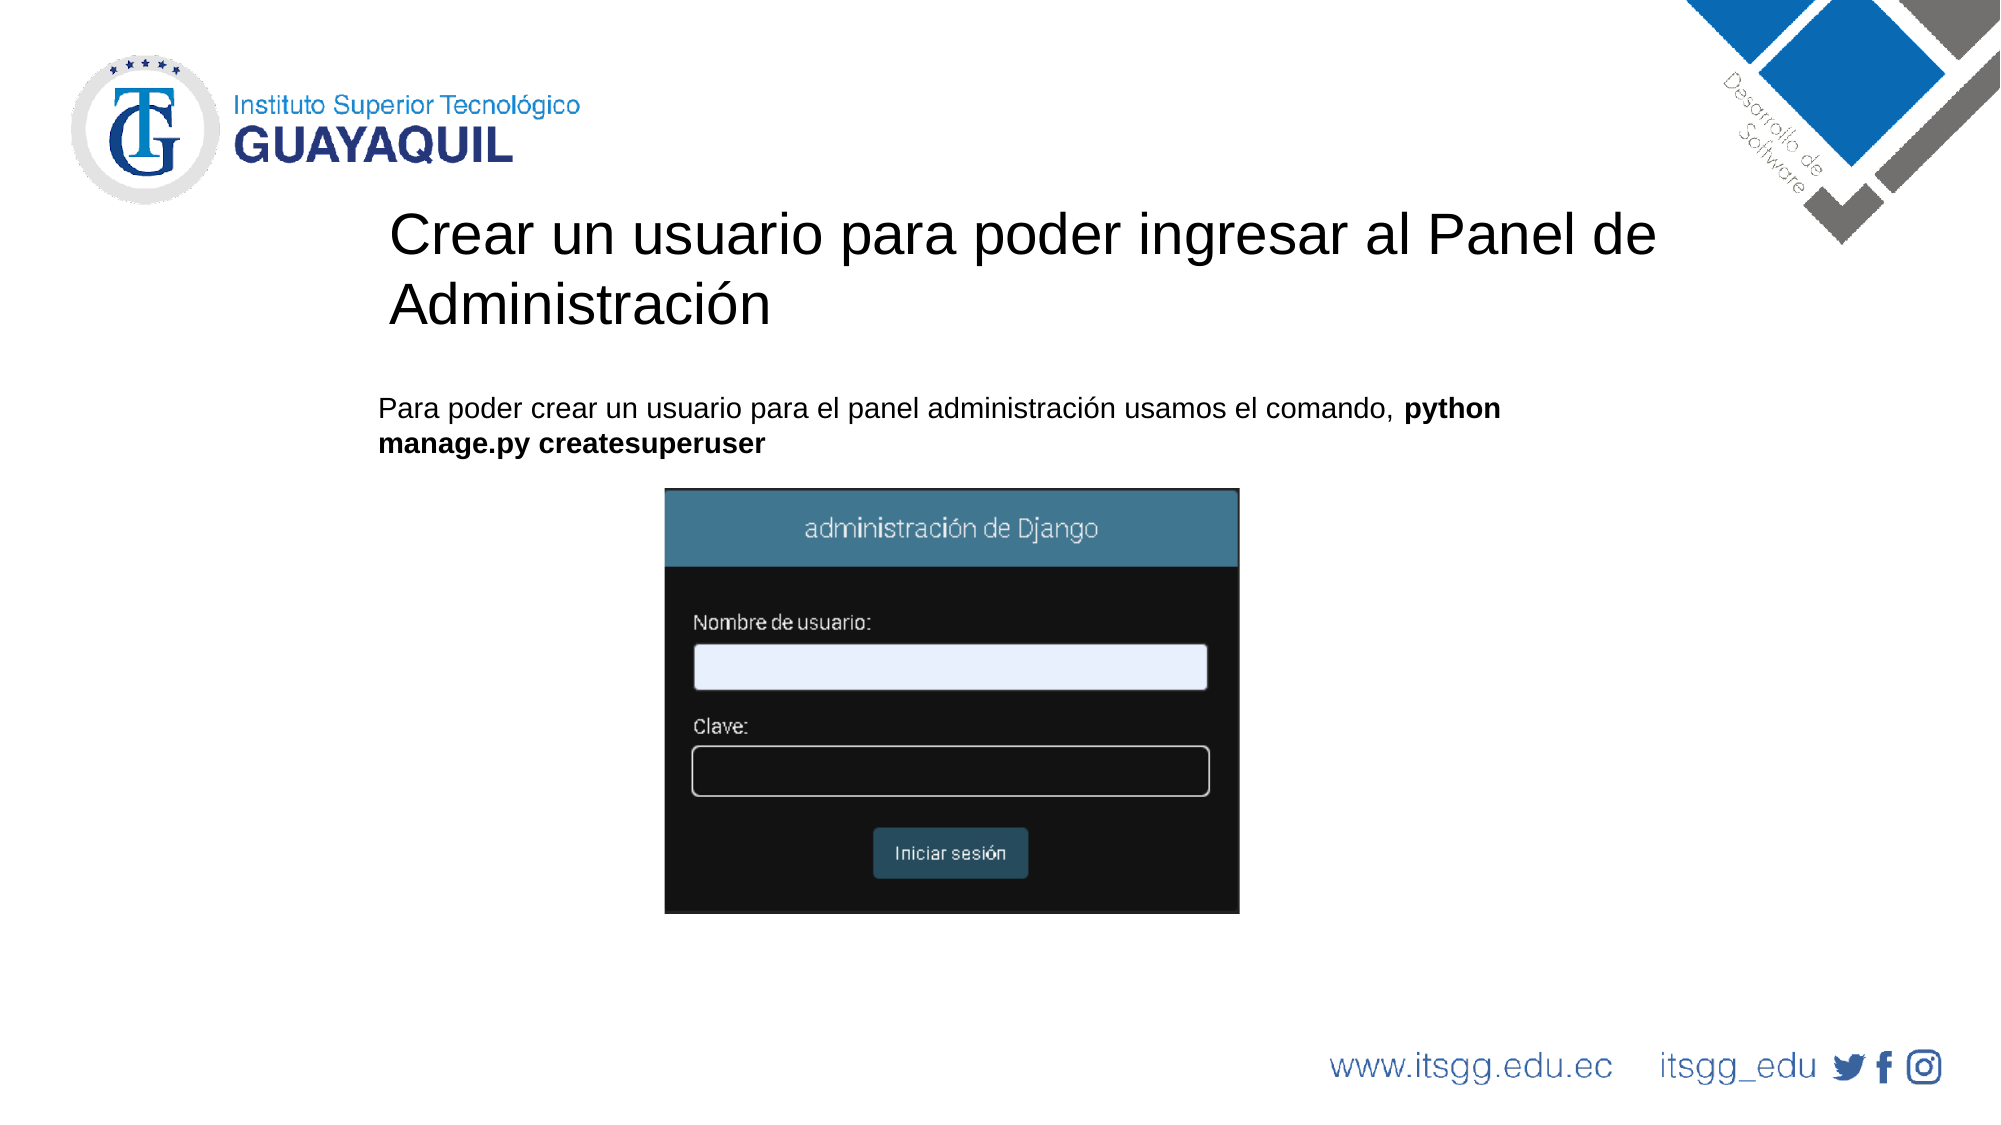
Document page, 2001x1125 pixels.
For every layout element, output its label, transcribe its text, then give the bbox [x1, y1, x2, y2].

text_box Para poder crear un usuario para el panel administración usamos el comando, python manage.py createsuperuser [363, 382, 1581, 468]
picture [0, 0, 2000, 1125]
text_box Crear un usuario para poder ingresar al Panel de Administración [260, 188, 1780, 344]
